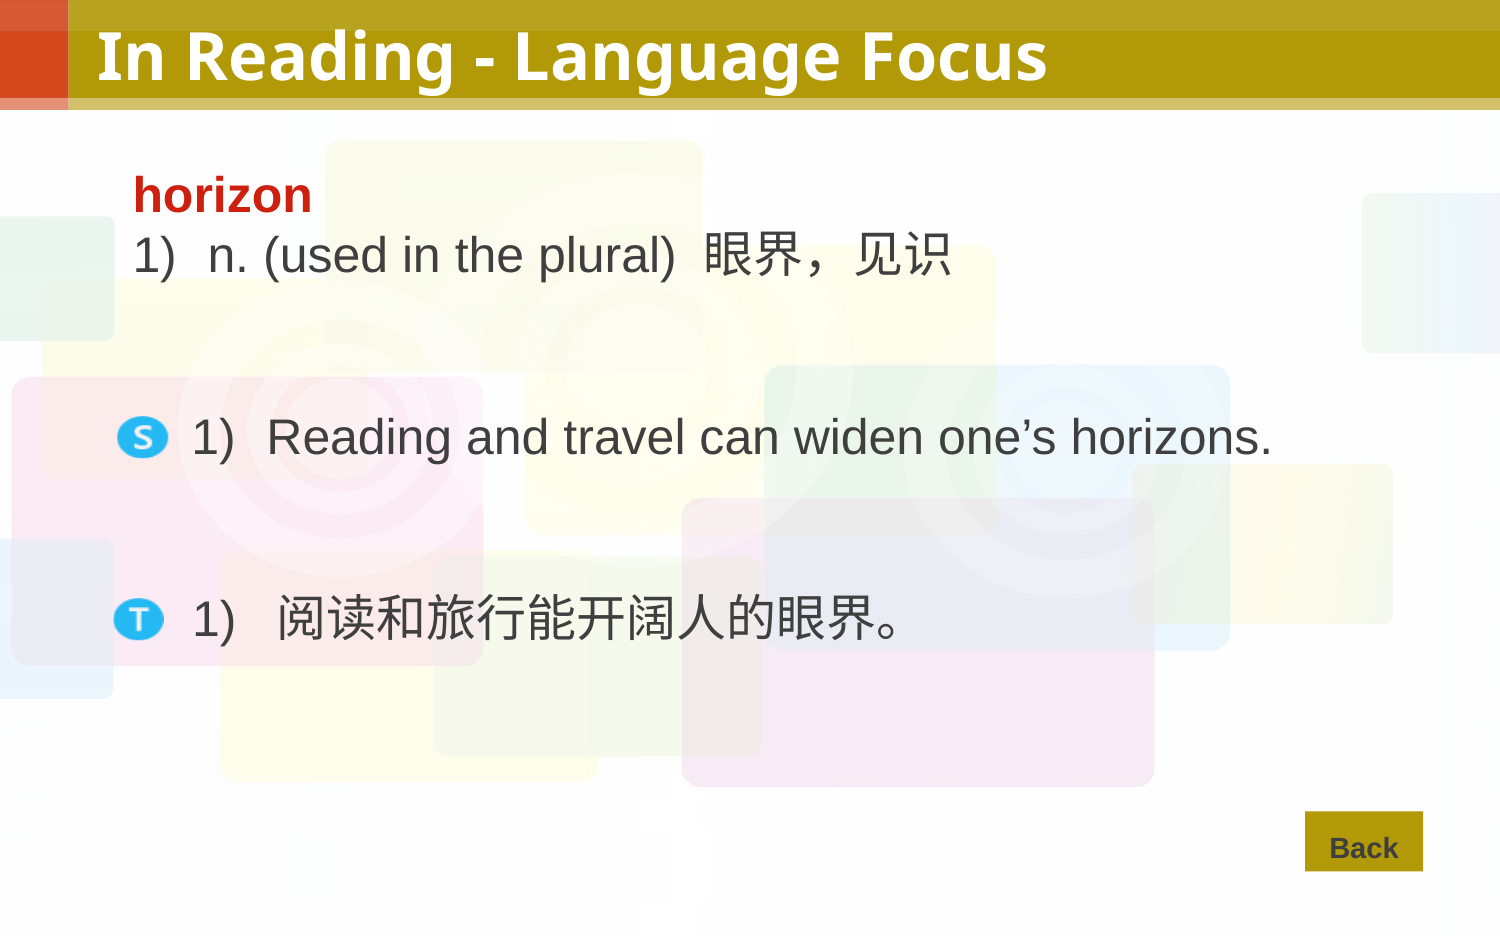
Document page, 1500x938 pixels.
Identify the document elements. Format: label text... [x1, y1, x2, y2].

picture [117, 416, 170, 460]
picture [112, 598, 164, 642]
text_box 1) 阅读和旅行能开阔人的眼界。 [163, 579, 1416, 654]
text_box Reading and travel can widen one’s horizons. [176, 397, 1429, 472]
text_box Back [1305, 811, 1424, 872]
text_box horizon n. (used in the plural) 眼界，见识 [117, 154, 1500, 290]
title In Reading - Language Focus [82, 11, 1429, 105]
